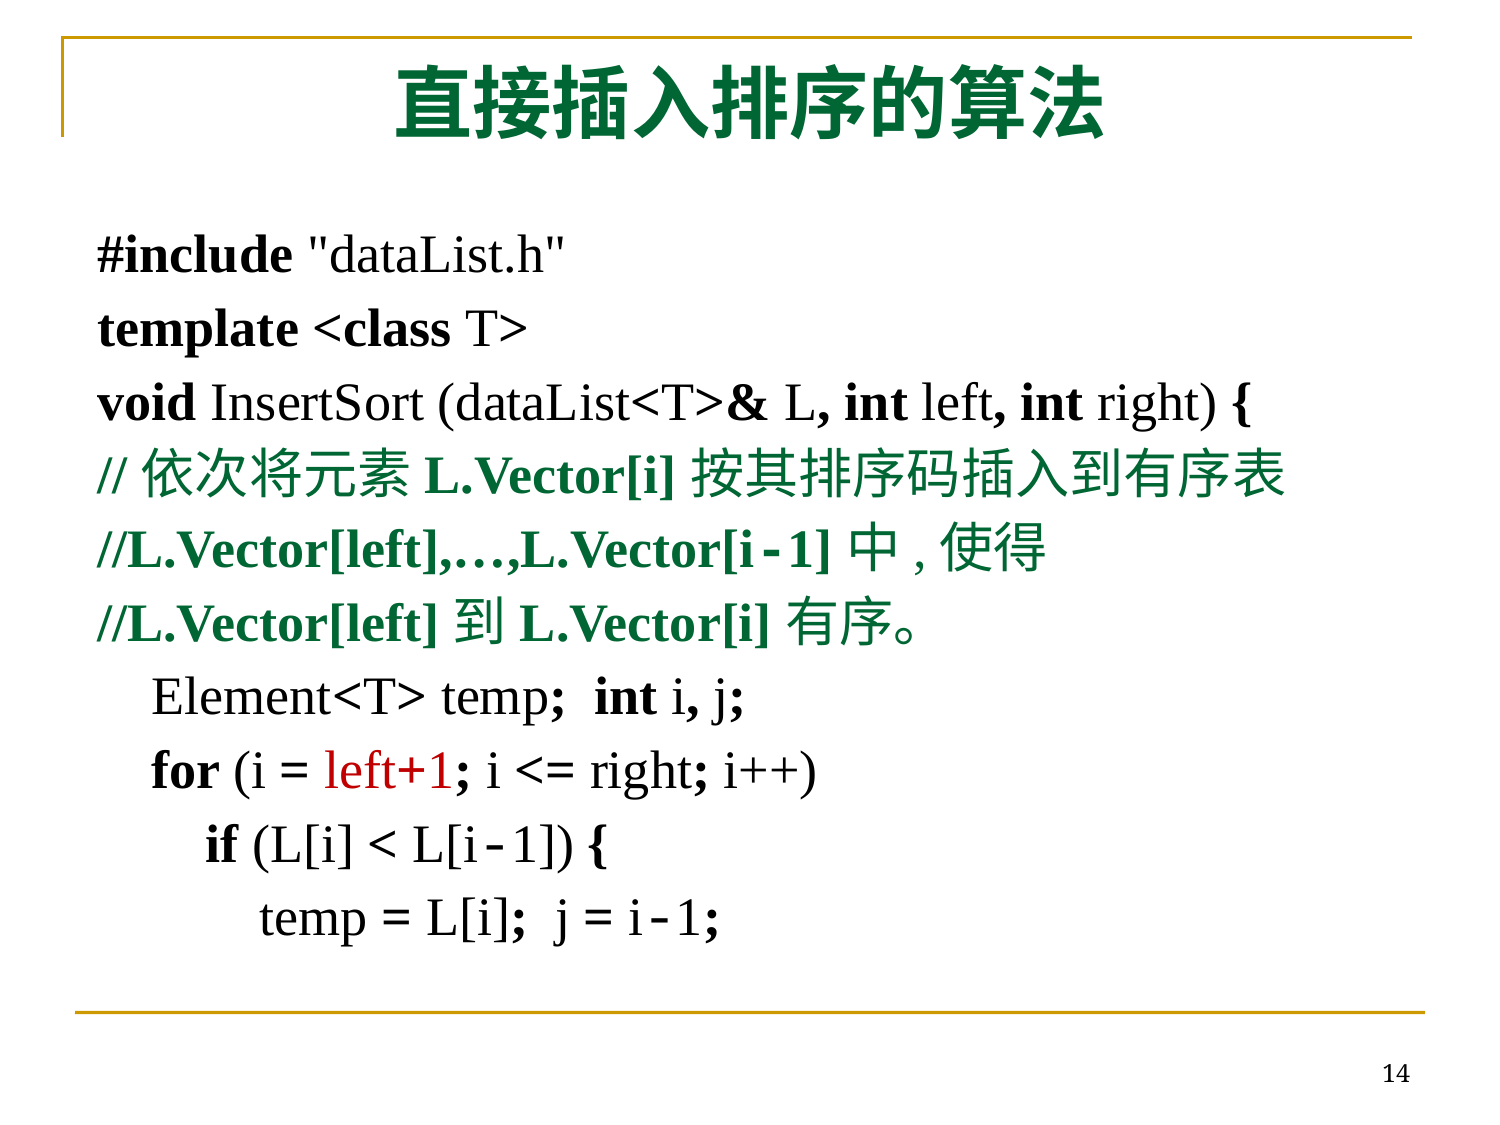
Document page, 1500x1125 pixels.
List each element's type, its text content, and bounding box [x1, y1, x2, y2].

list #include "dataList.h" template <class T> void InsertSort (dataList<T>& L, int left, int right) { //依次将元素L.Vector[i]按其排序码插入到有序表 //L.Vector[left],…,L.Vector[i-1]中,使得 //L.Vector[left]到L.Vector[i]有序。 Element<T> temp; int i, j; for (i = left+1; i <= right; i++) if (L[i] < L[i-1]) { temp = L[i]; j = i-1; [82, 208, 1433, 1047]
title 直接插入排序的算法 [75, 45, 1425, 171]
slide_number 14 [1074, 1047, 1425, 1100]
